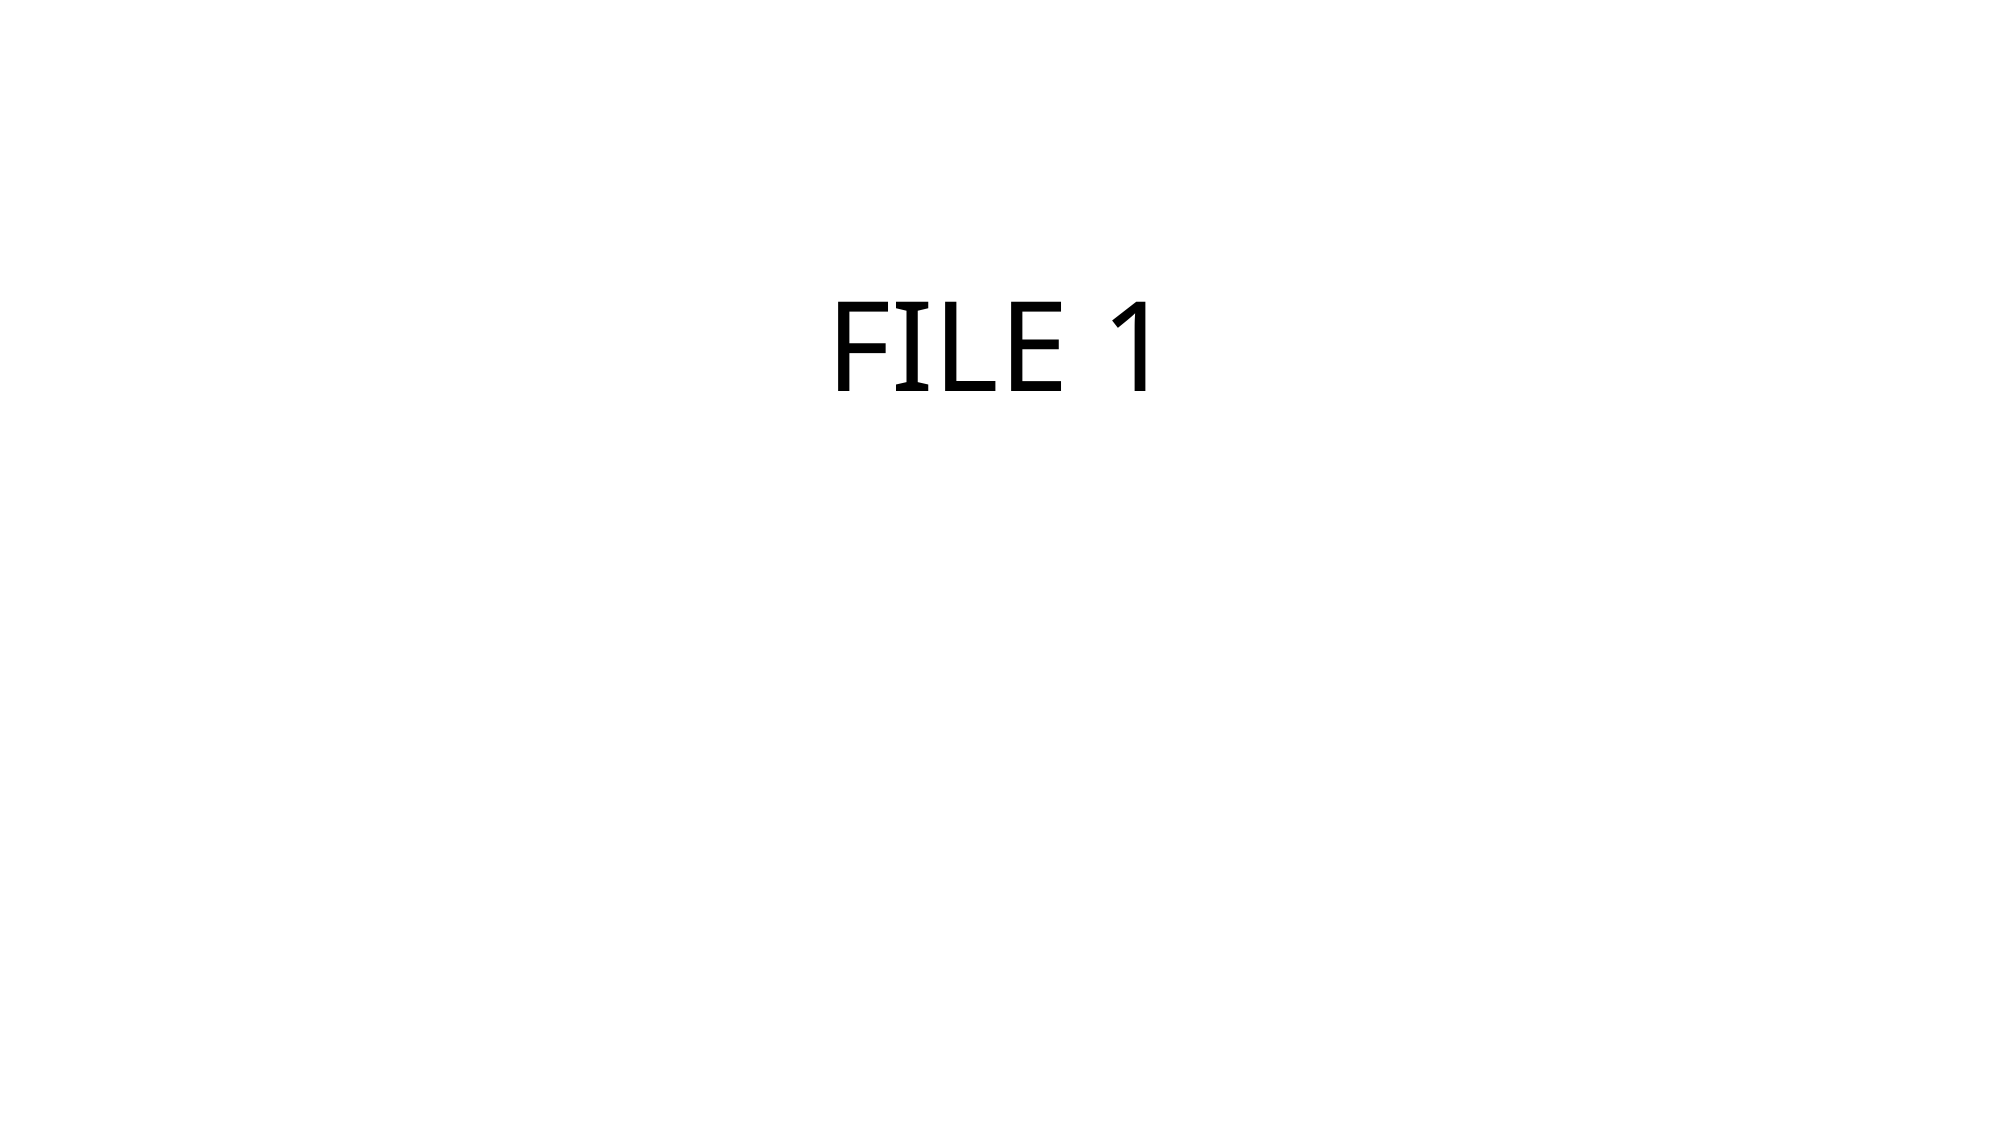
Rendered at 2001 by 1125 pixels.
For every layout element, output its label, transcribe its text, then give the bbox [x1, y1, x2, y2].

title FILE 1 [249, 184, 1750, 576]
